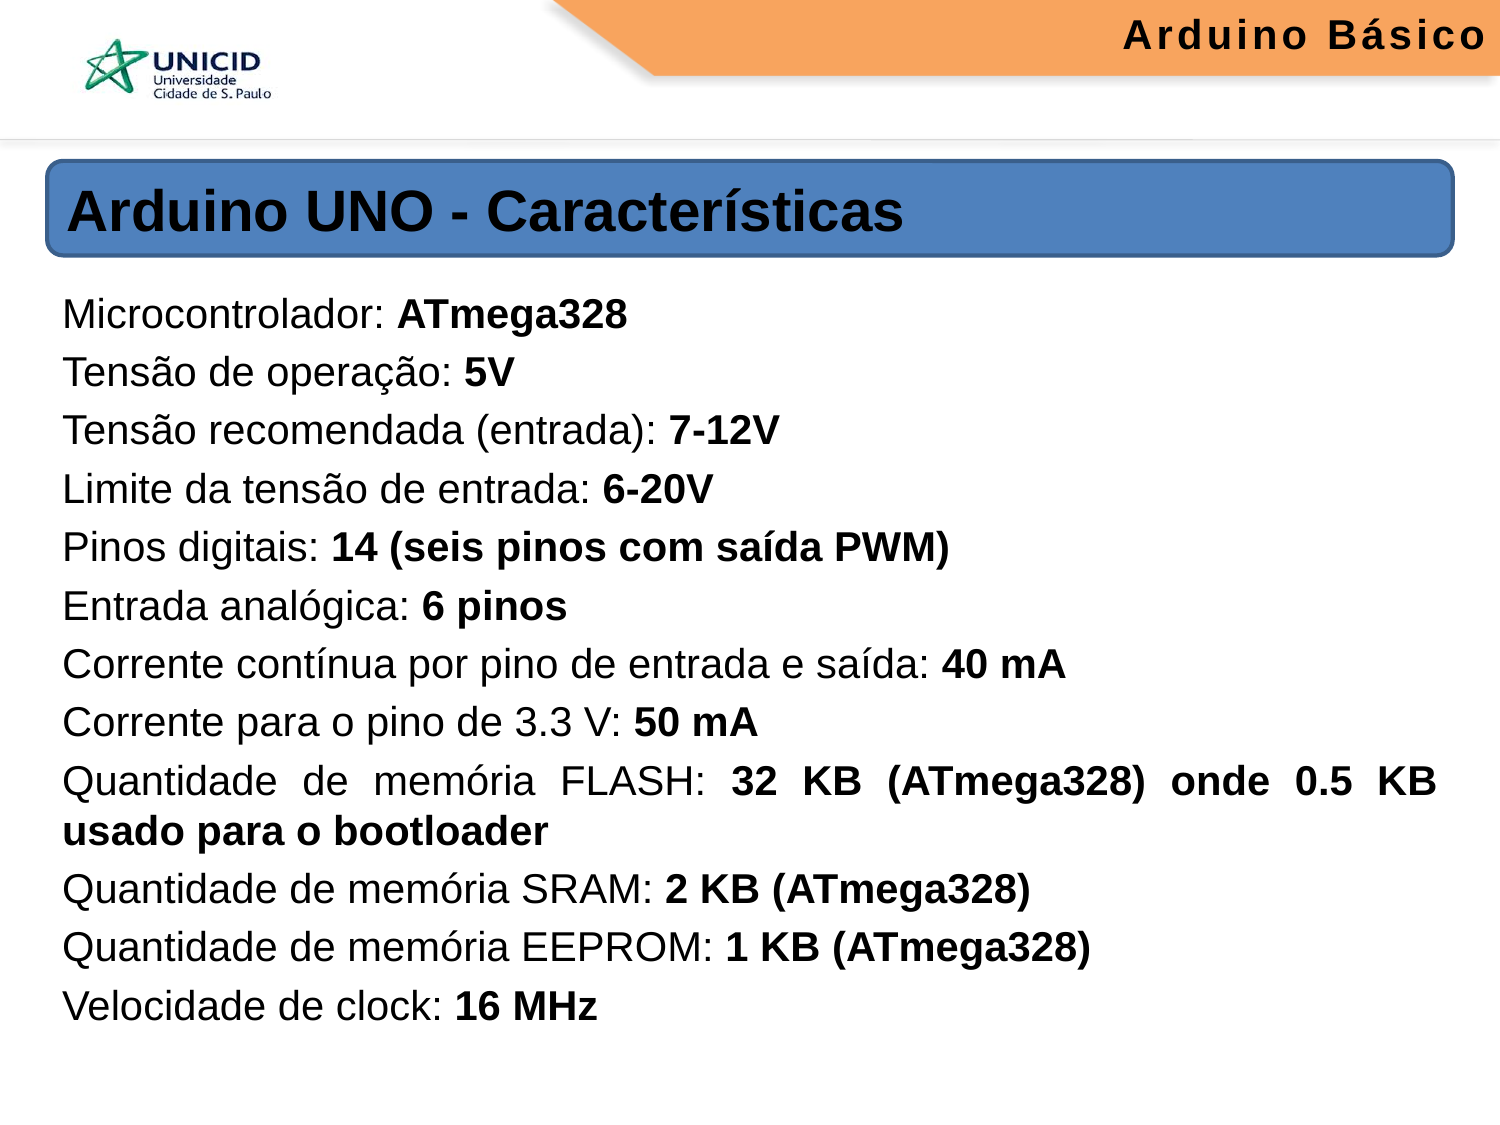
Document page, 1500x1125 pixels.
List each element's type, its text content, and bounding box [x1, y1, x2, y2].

picture [39, 20, 329, 120]
list Microcontrolador: ATmega328 Tensão de operação: 5V Tensão recomendada (entrada): 7-12V Limite da tensão de entrada: 6-20V Pinos digitais: 14 (seis pinos com saída PWM) Entrada analógica: 6 pinos Corrente contínua por pino de entrada e saída: 40 mA Corrente para o pino de 3.3 V: 50 mA Quantidade de memória FLASH: 32 KB (ATmega328) onde 0.5 KB usado para o bootloader Quantidade de memória SRAM: 2 KB (ATmega328) Quantidade de memória EEPROM: 1 KB (ATmega328) Velocidade de clock: 16 MHz [47, 278, 1453, 1102]
text_box Arduino UNO - Características [45, 158, 1455, 258]
picture [538, 0, 1500, 88]
